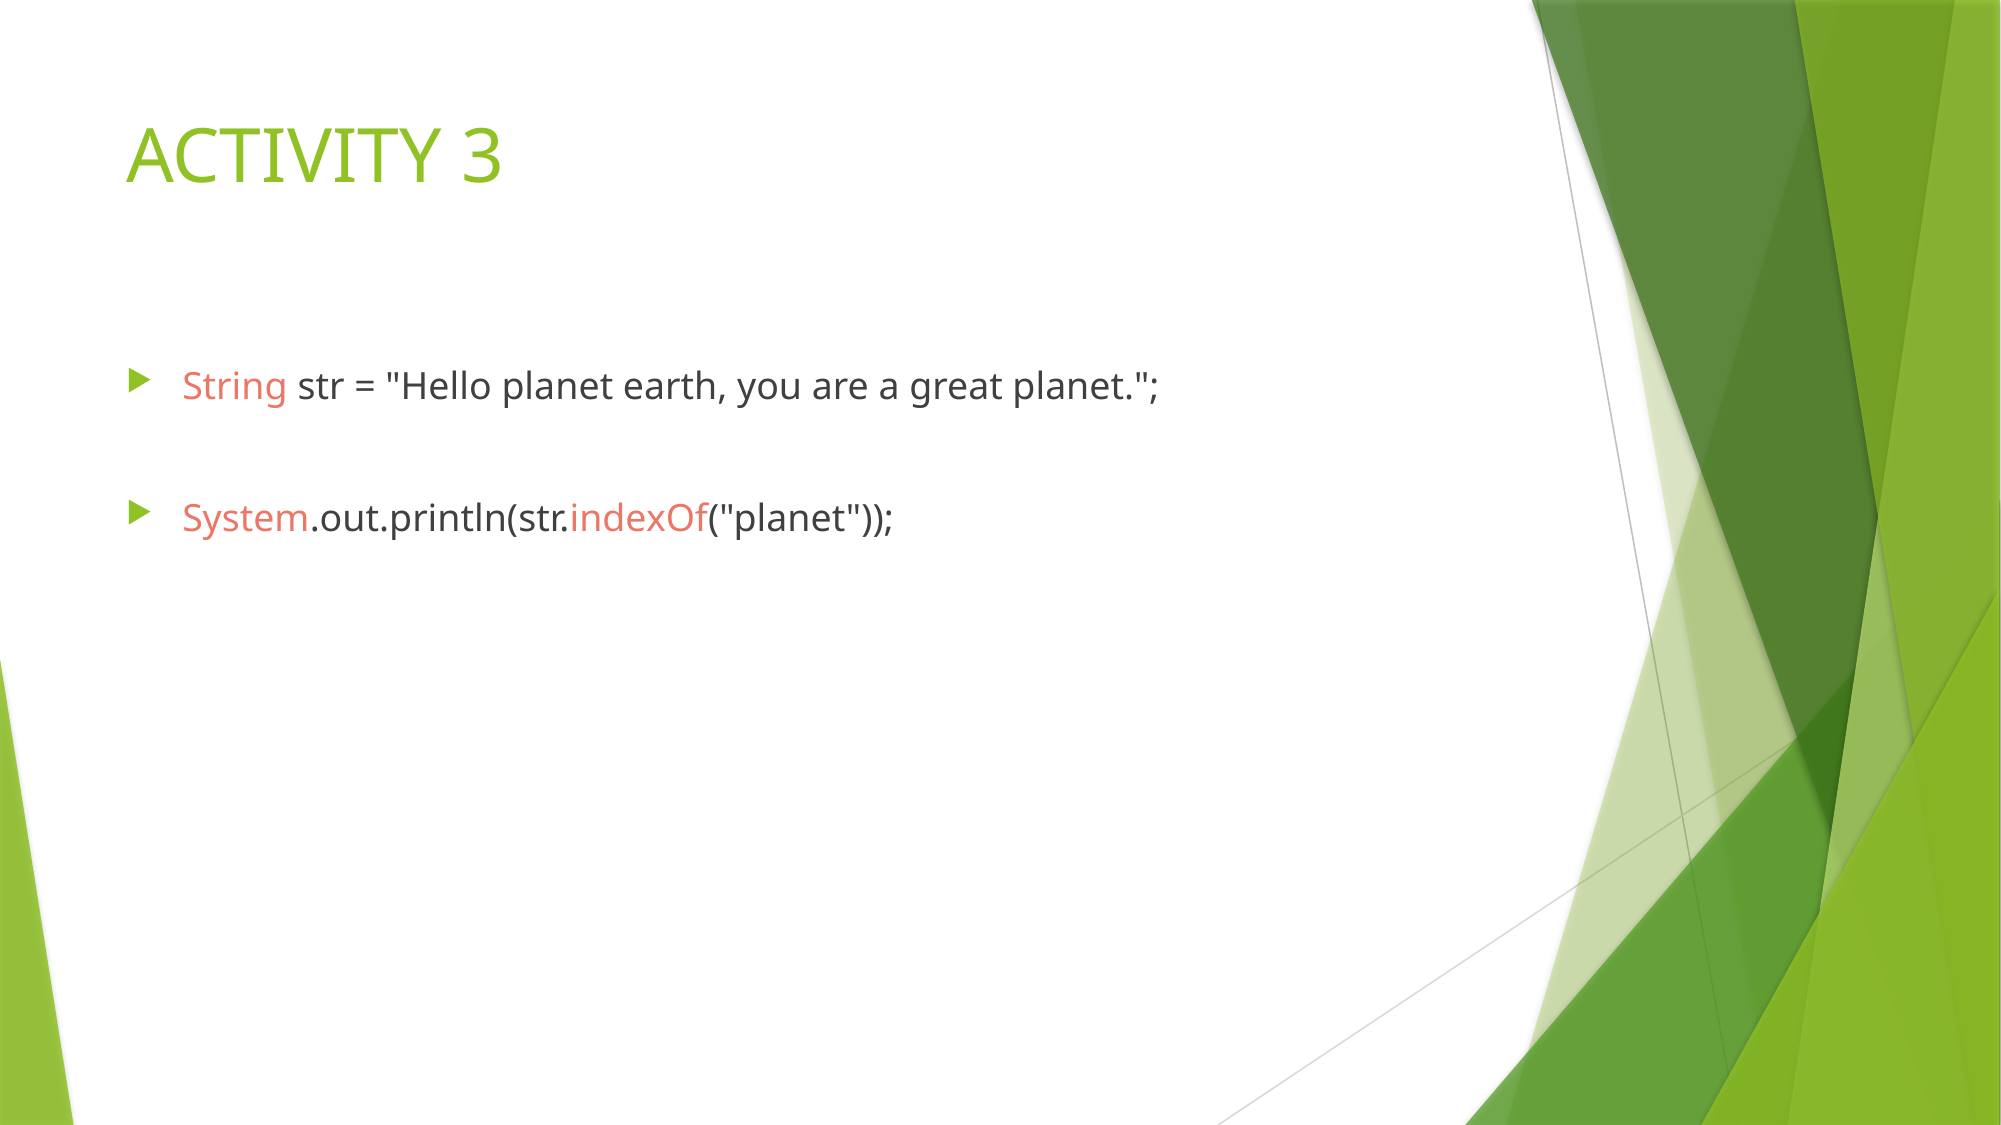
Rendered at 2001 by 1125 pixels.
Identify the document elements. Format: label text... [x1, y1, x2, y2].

list String str = "Hello planet earth, you are a great planet."; System.out.println(str.indexOf("planet")); [111, 354, 1522, 992]
title ACTIVITY 3 [111, 99, 1522, 317]
